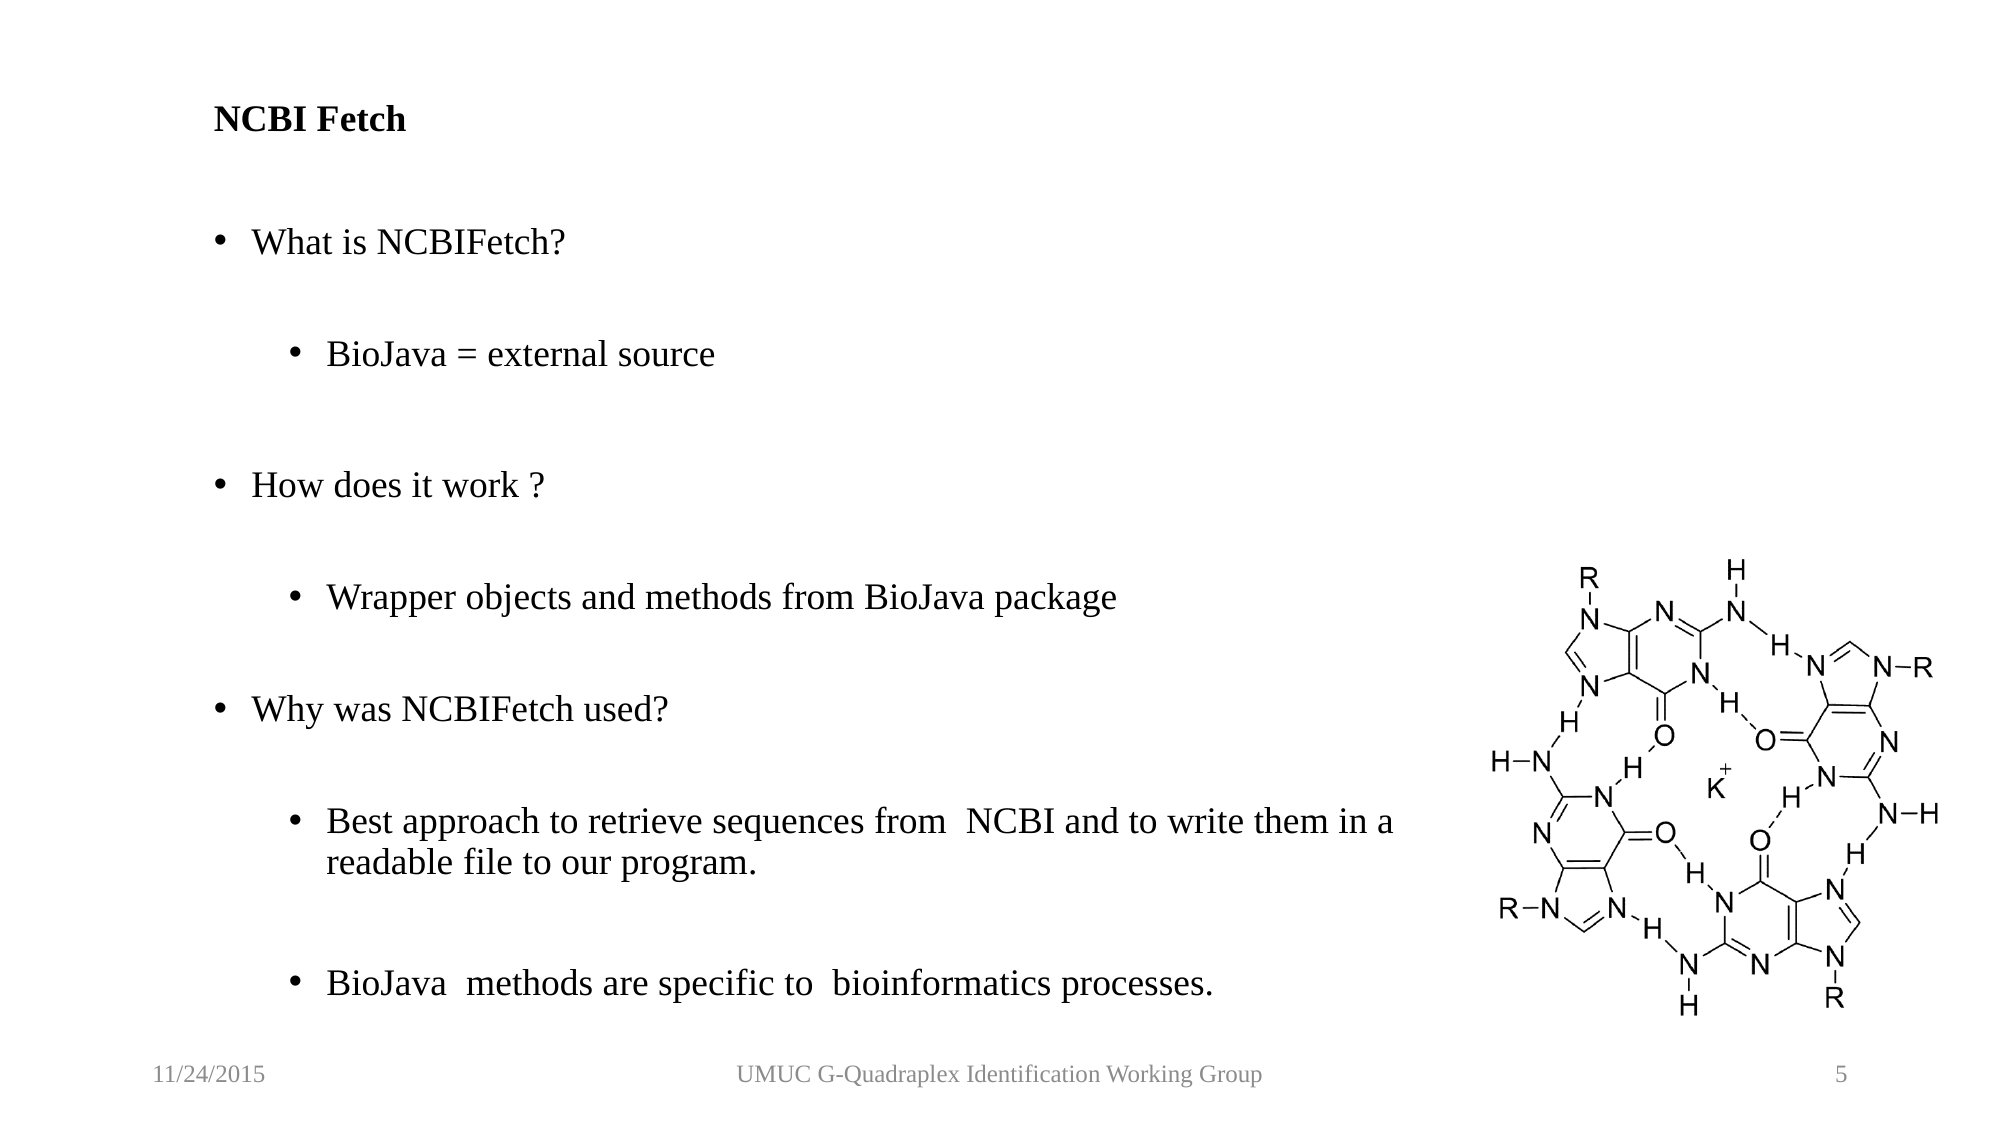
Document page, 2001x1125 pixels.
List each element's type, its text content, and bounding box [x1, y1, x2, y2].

slide_number 5 [1412, 1042, 1863, 1103]
picture [1484, 554, 1944, 1020]
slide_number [137, 1042, 588, 1103]
footer UMUC G-Quadraplex Identification Working Group [662, 1042, 1338, 1103]
list NCBI Fetch What is NCBIFetch? BioJava = external source How does it work ? Wrapper objects and methods from BioJava package Why was NCBIFetch used? Best approach to retrieve sequences from NCBI and to write them in a readable file to our program. BioJava methods are specific to bioinformatics processes. [198, 91, 1513, 1020]
